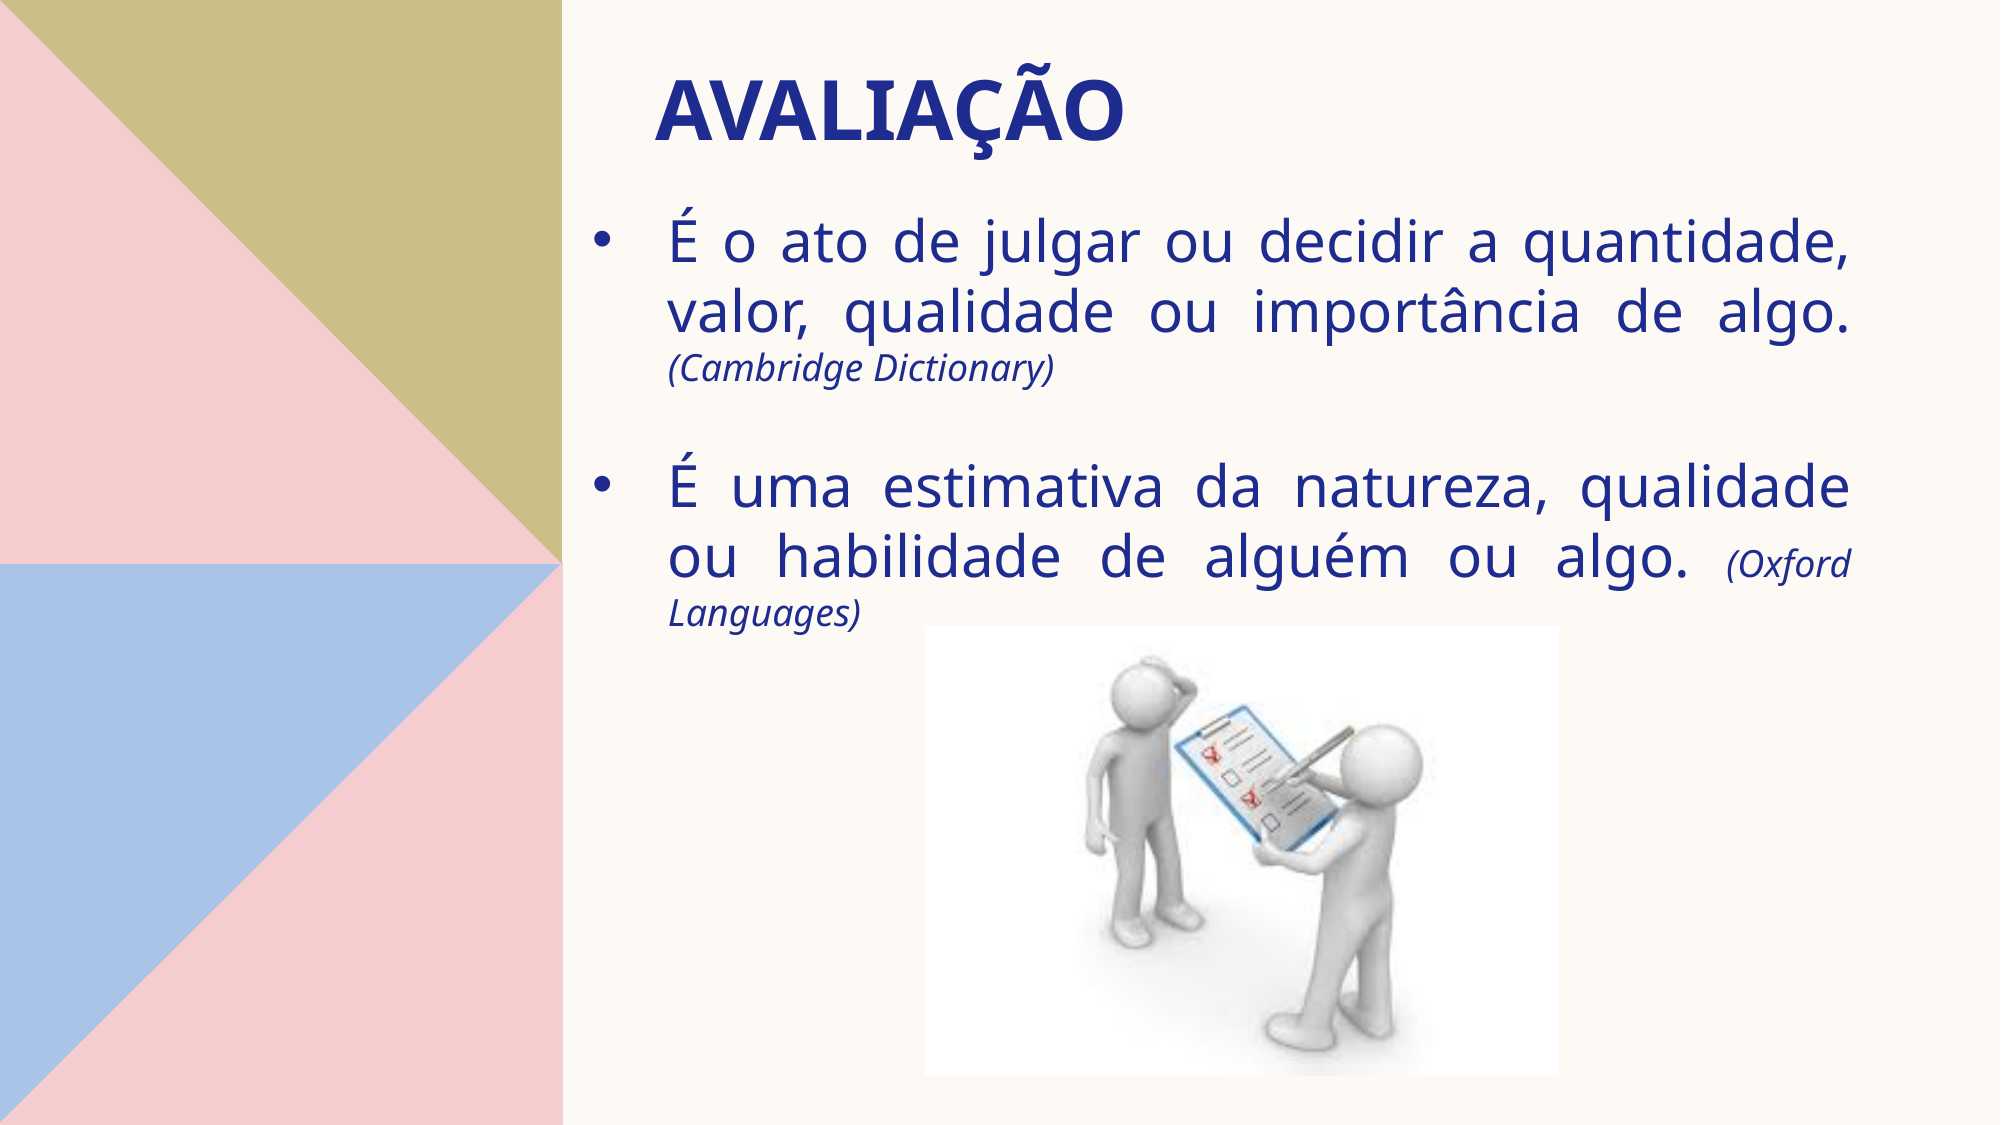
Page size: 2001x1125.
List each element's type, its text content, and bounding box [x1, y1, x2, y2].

title avaliação [640, 49, 1751, 176]
list É o ato de julgar ou decidir a quantidade, valor, qualidade ou importância de algo. (Cambridge Dictionary) É uma estimativa da natureza, qualidade ou habilidade de alguém ou algo. (Oxford Languages) [577, 196, 1867, 640]
picture [925, 626, 1559, 1076]
